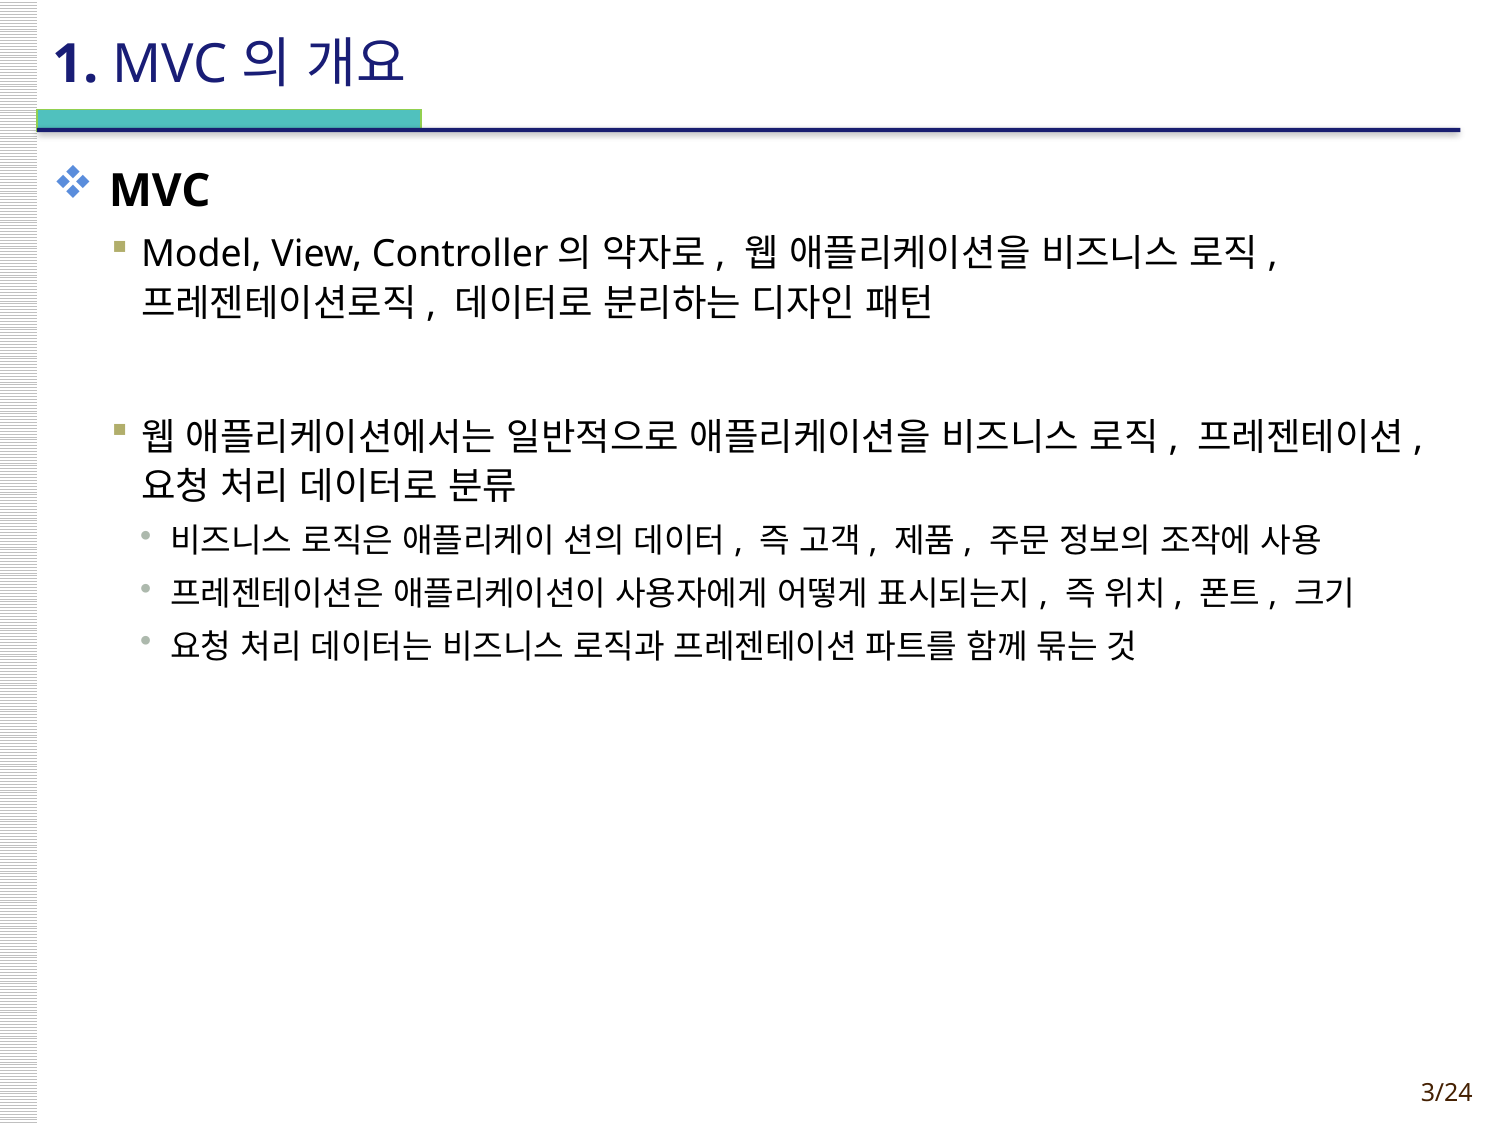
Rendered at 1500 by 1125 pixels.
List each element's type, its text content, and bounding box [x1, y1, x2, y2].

list MVC Model, View, Controller의 약자로, 웹 애플리케이션을 비즈니스 로직, 프레젠테이션로직, 데이터로 분리하는 디자인 패턴 웹 애플리케이션에서는 일반적으로 애플리케이션을 비즈니스 로직, 프레젠테이션, 요청 처리 데이터로 분류 비즈니스 로직은 애플리케이 션의 데이터, 즉 고객, 제품, 주문 정보의 조작에 사용 프레젠테이션은 애플리케이션이 사용자에게 어떻게 표시되는지, 즉 위치, 폰트, 크기 요청 처리 데이터는 비즈니스 로직과 프레젠테이션 파트를 함께 묶는 것 [37, 152, 1463, 1091]
title 1. MVC의 개요 [37, 13, 1278, 109]
